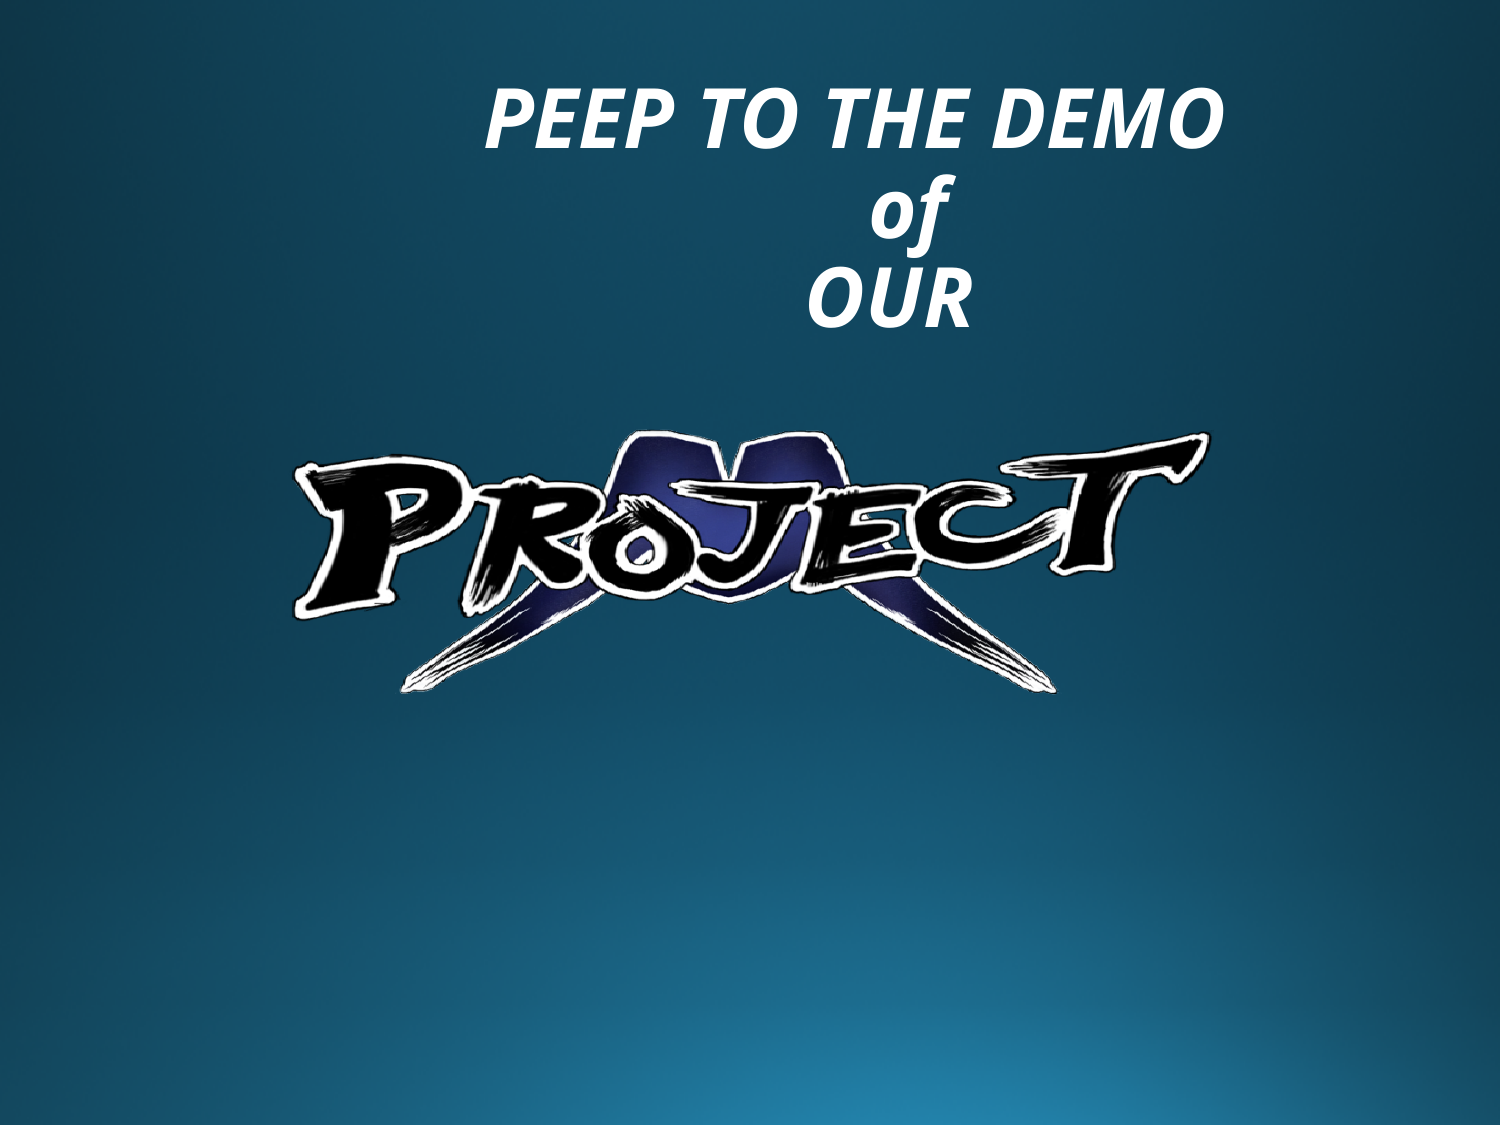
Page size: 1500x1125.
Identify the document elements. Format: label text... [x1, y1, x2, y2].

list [249, 412, 1225, 706]
title PEEP TO THE DEMO of OUR [103, 59, 1397, 363]
picture [0, 0, 1500, 1125]
